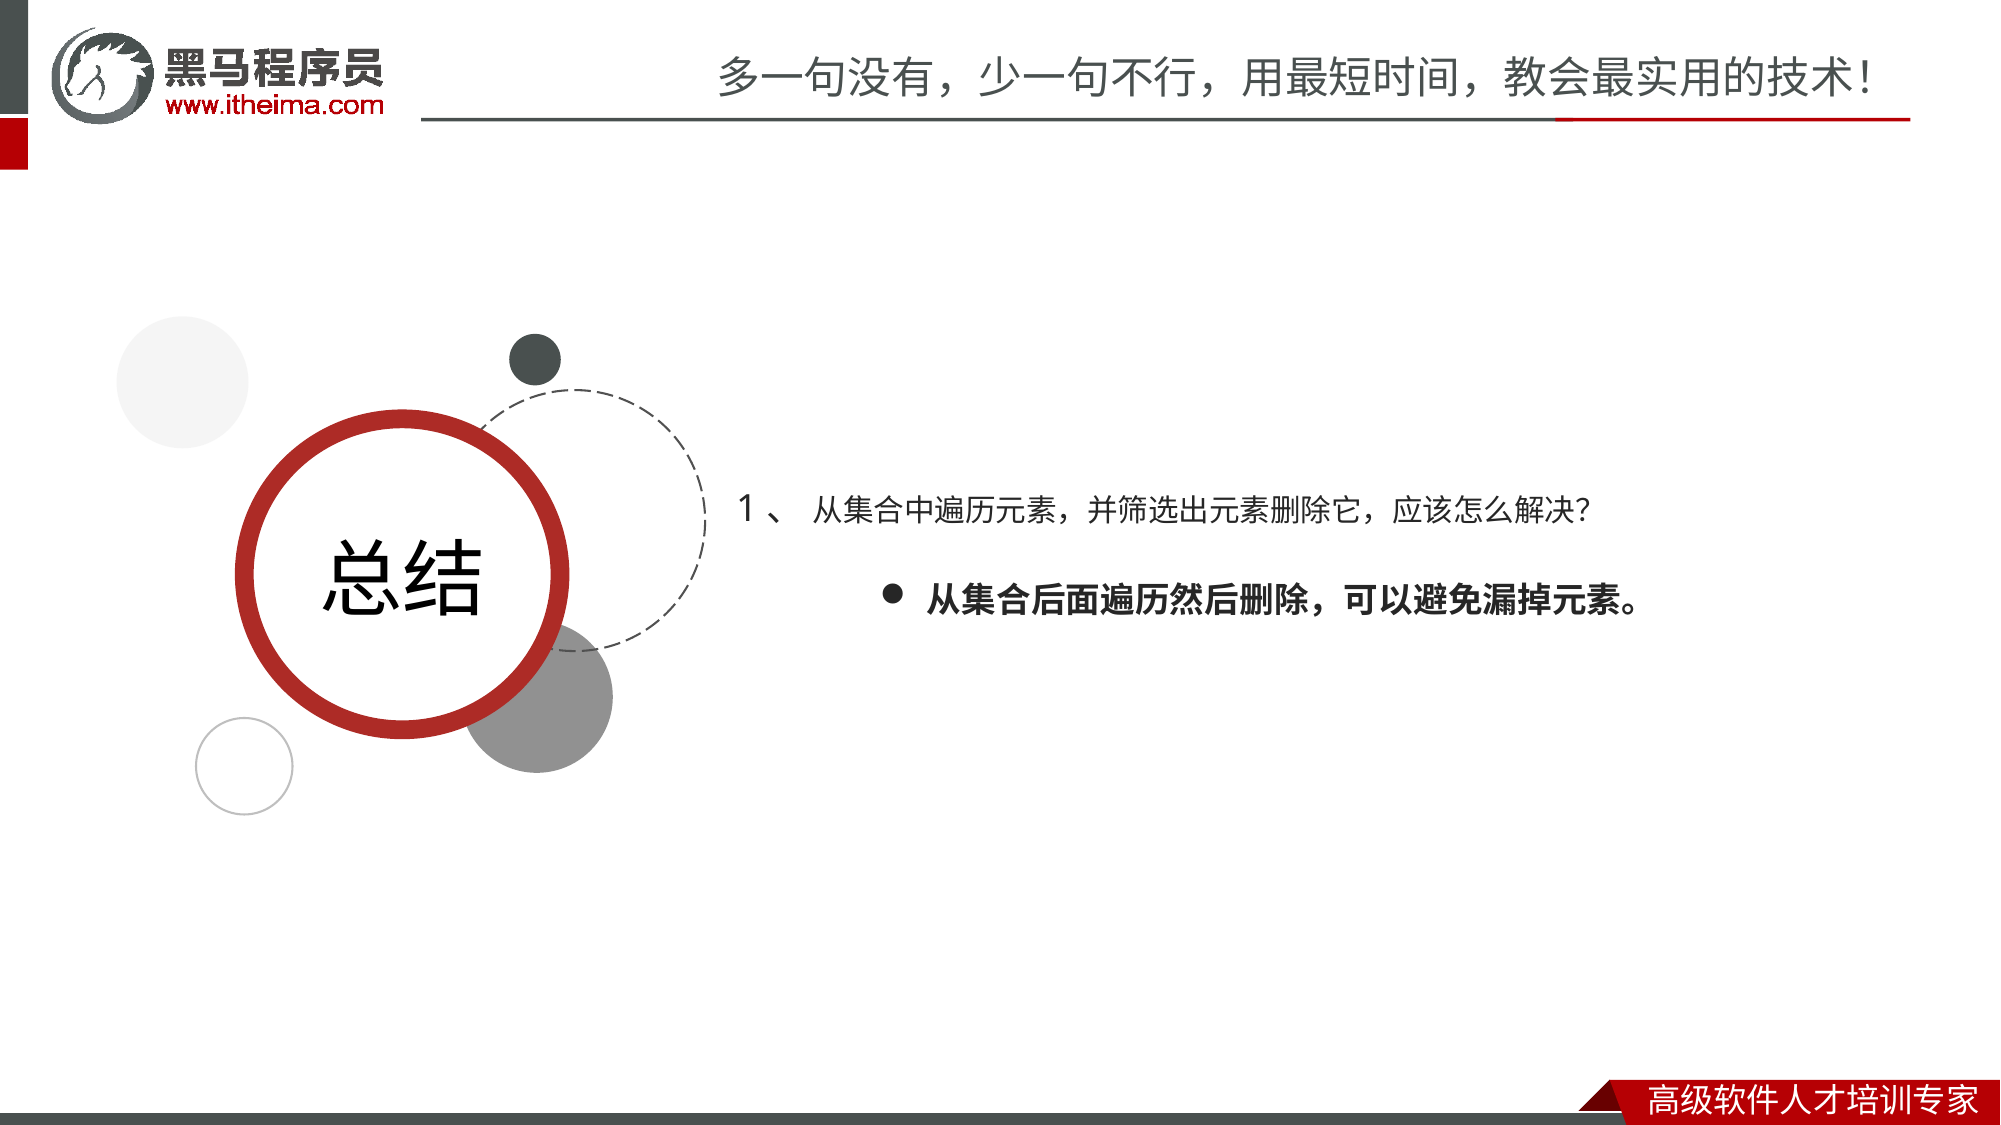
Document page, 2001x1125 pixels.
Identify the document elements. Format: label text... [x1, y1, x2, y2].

list 1、 从集合中遍历元素，并筛选出元素删除它，应该怎么解决？ 从集合后面遍历然后删除，可以避免漏掉元素。 [721, 204, 1978, 1018]
picture [50, 26, 384, 125]
